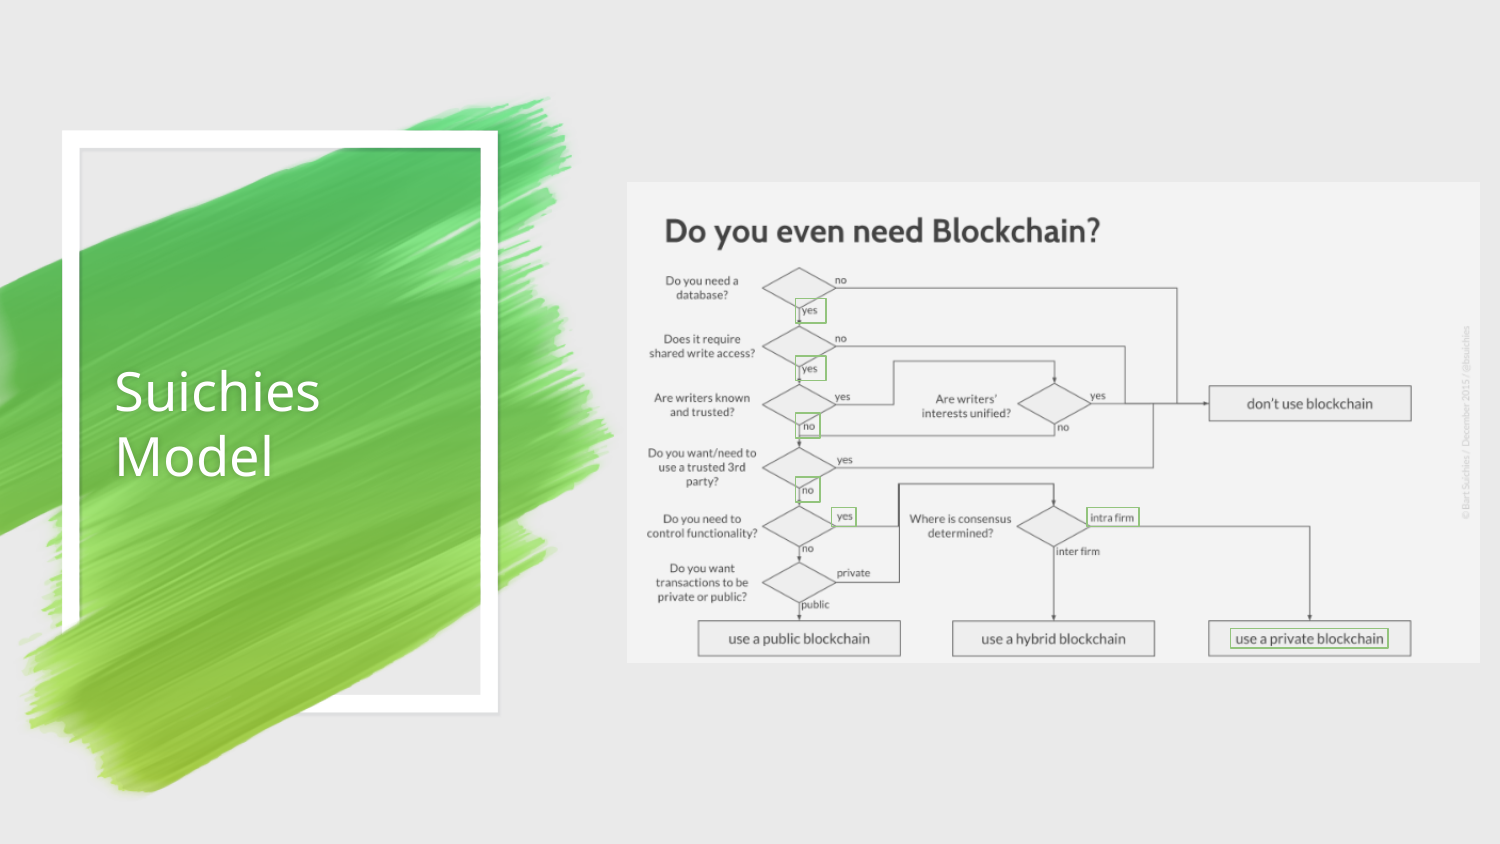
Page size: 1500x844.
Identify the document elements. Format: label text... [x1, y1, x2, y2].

title Suichies Model [114, 149, 447, 696]
picture [0, 0, 1500, 844]
